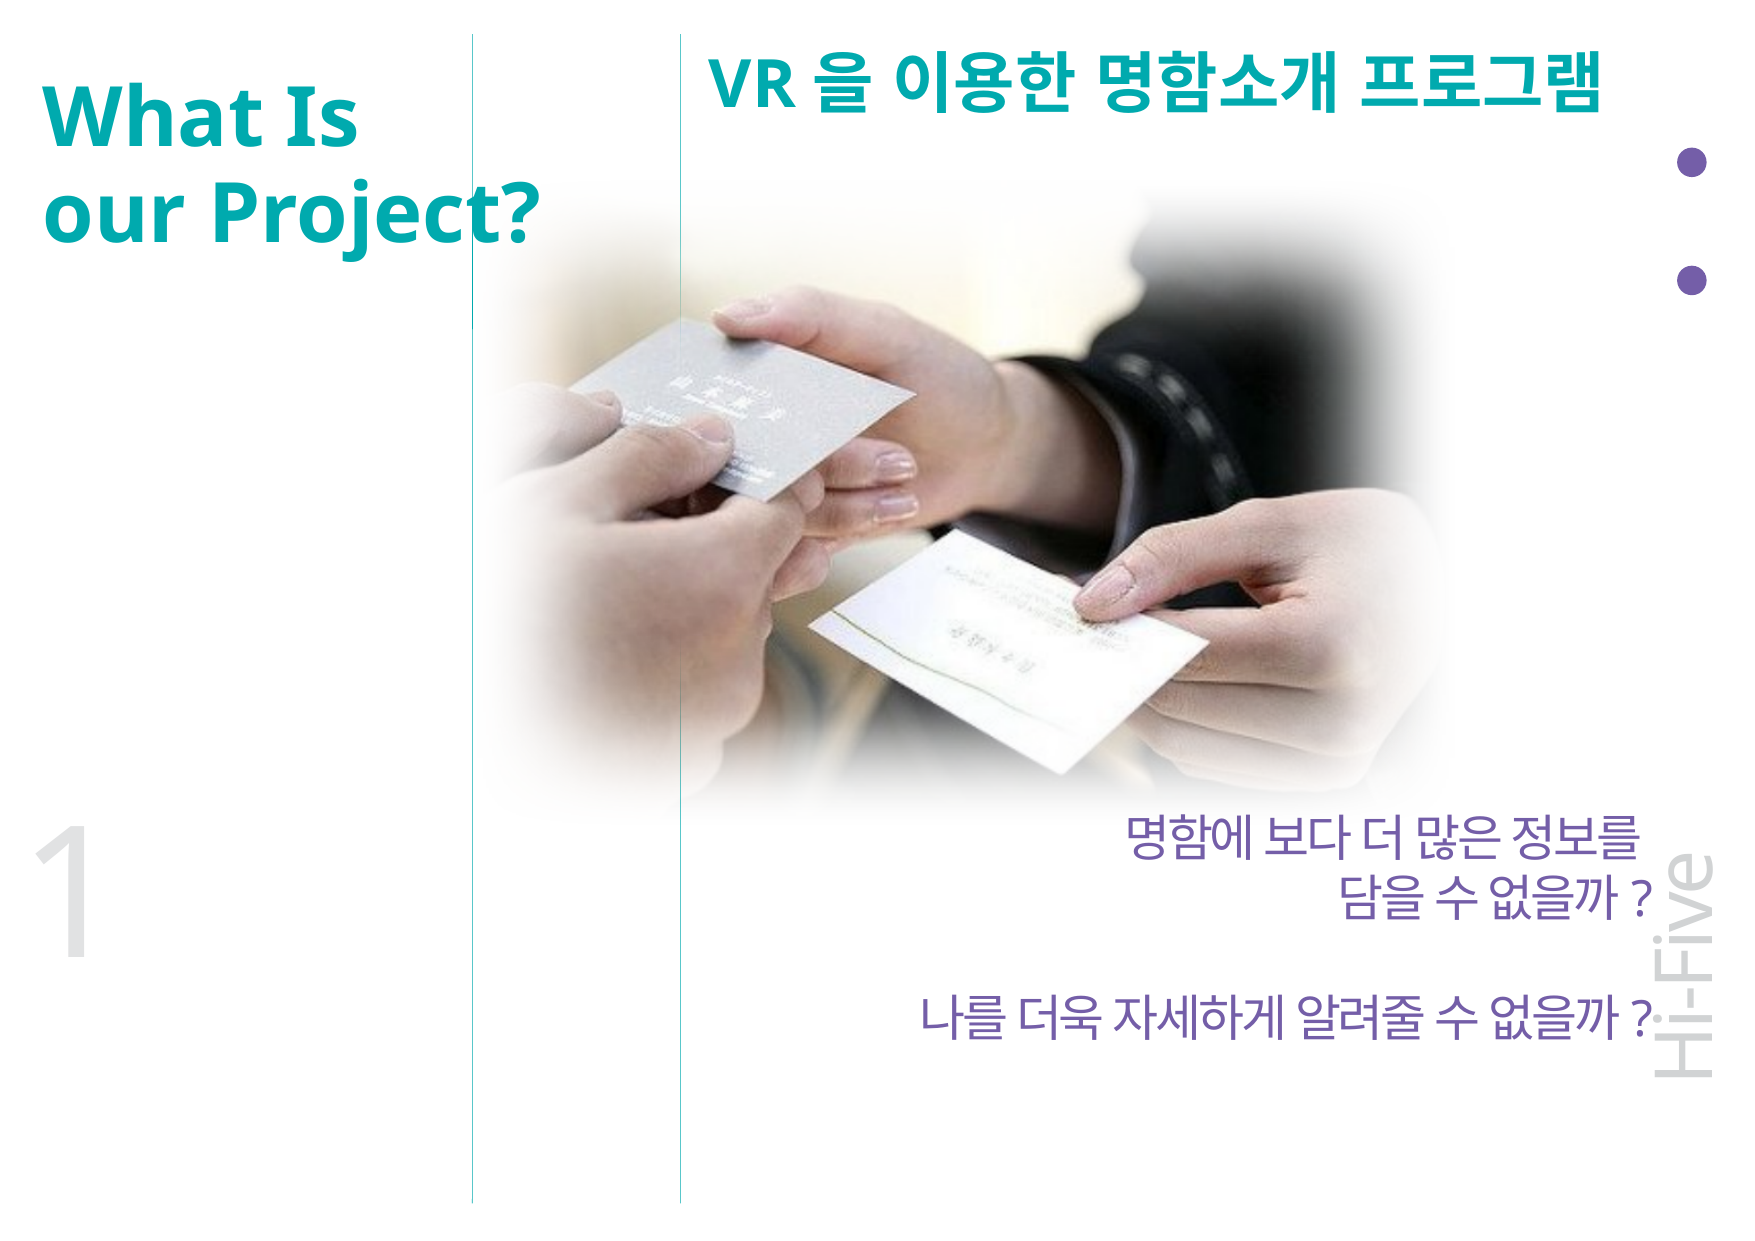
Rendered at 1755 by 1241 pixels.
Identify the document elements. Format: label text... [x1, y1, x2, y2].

list What Is our Project? [42, 67, 653, 458]
list 명함에 보다 더 많은 정보를 담을 수 없을까? 나를 더욱 자세하게 알려줄 수 없을까? [679, 806, 1654, 1179]
list Hi-Five [1648, 654, 1755, 1086]
picture [473, 175, 1460, 830]
list 1 [19, 608, 286, 1005]
list VR을 이용한 명함소개 프로그램 [708, 70, 1654, 148]
